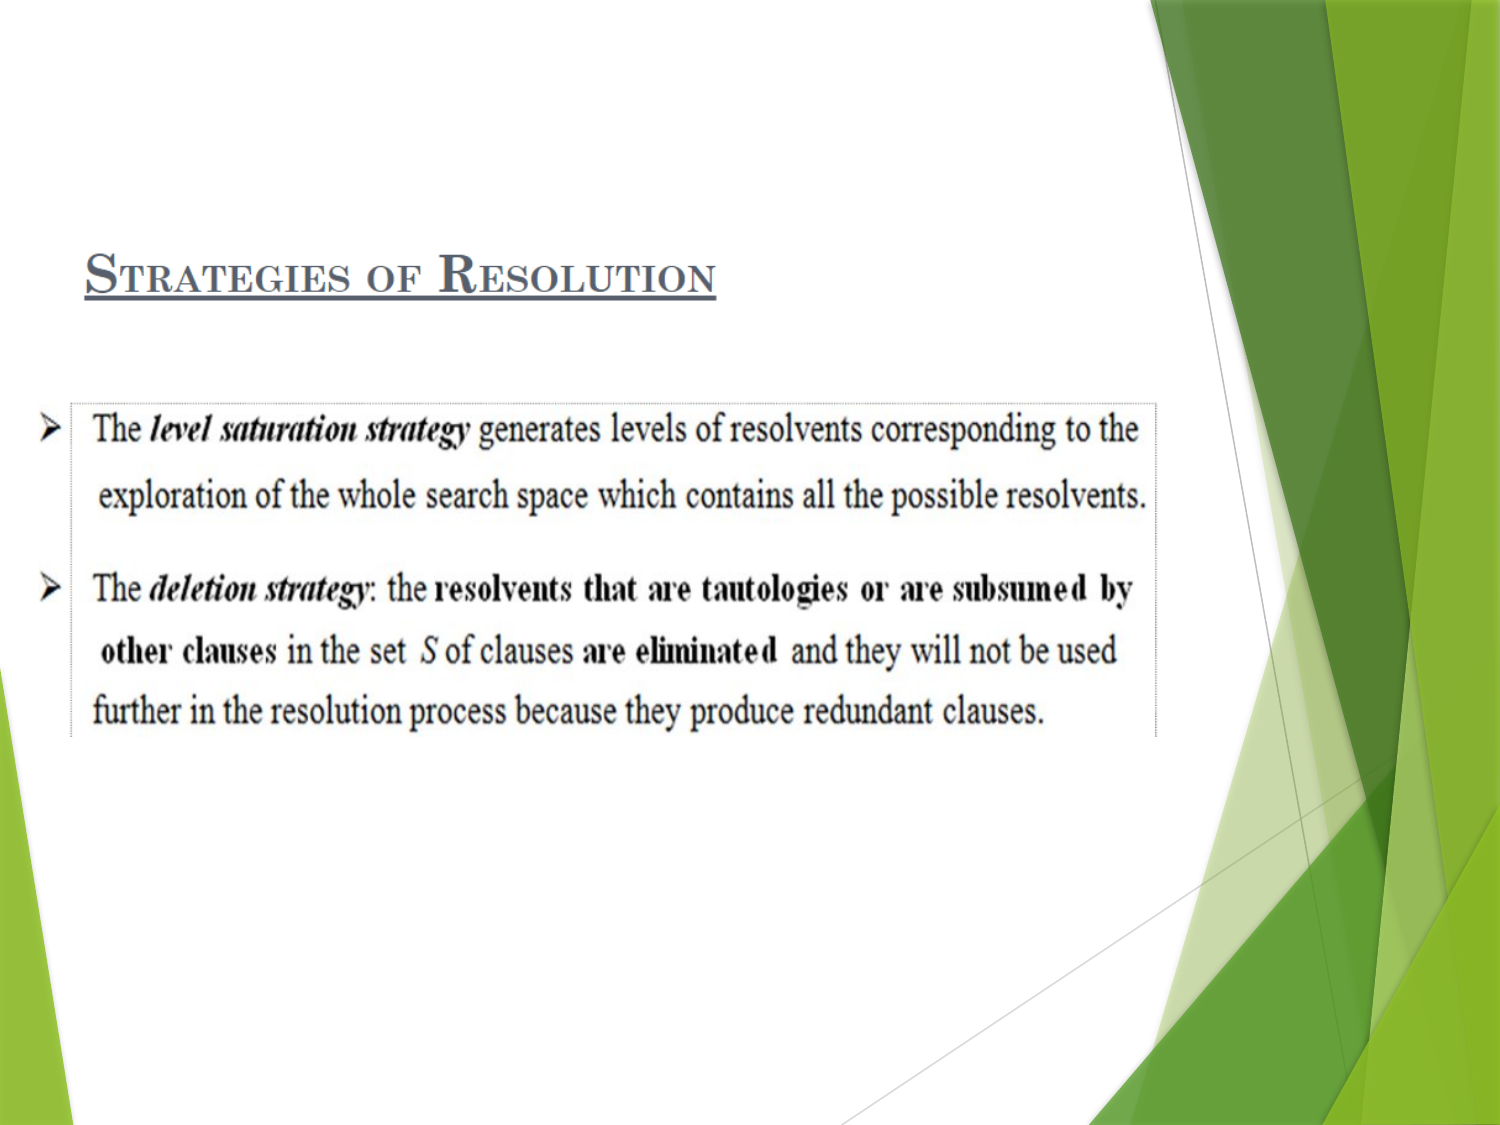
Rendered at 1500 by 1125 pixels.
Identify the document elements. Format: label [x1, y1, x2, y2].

picture [24, 224, 1170, 738]
